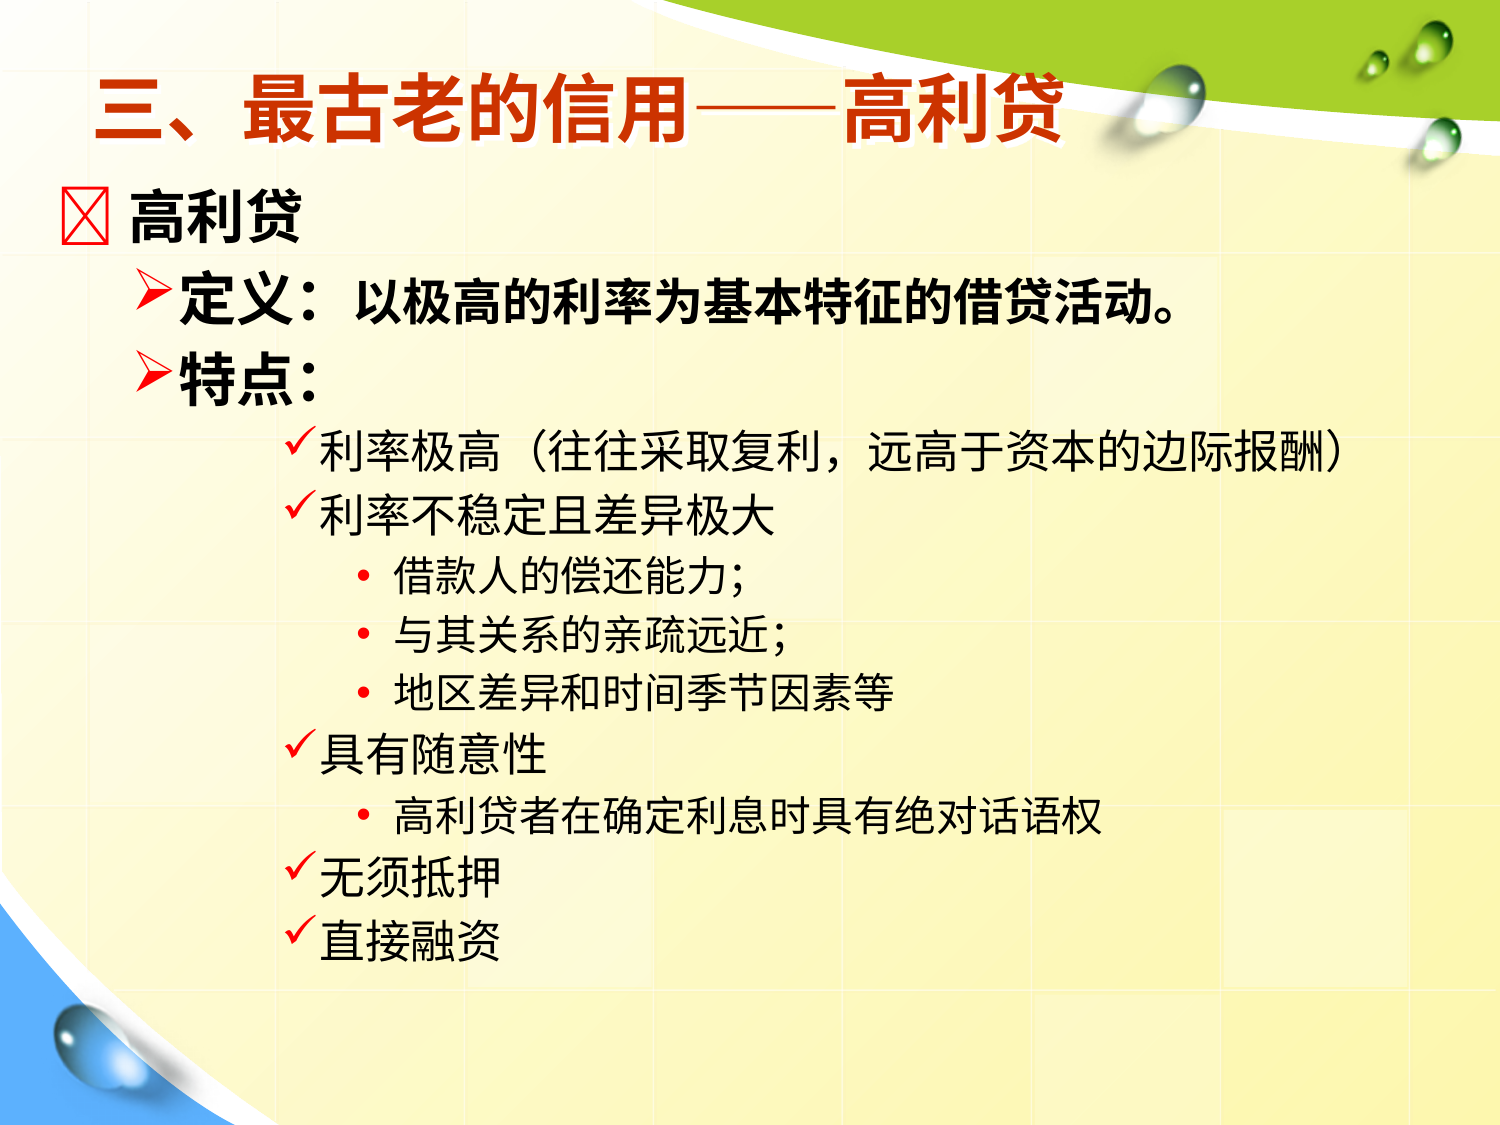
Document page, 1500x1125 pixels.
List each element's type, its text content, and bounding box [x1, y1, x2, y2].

picture [1098, 0, 1500, 172]
list 高利贷 定义：以极高的利率为基本特征的借贷活动。 特点： 利率极高（往往采取复利，远高于资本的边际报酬） 利率不稳定且差异极大 借款人的偿还能力； 与其关系的亲疏远近； 地区差异和时间季节因素等 具有随意性 高利贷者在确定利息时具有绝对话语权 无须抵押 直接融资 [41, 172, 1500, 916]
picture [0, 918, 230, 1125]
title 三、最古老的信用——高利贷 [76, 30, 1427, 172]
